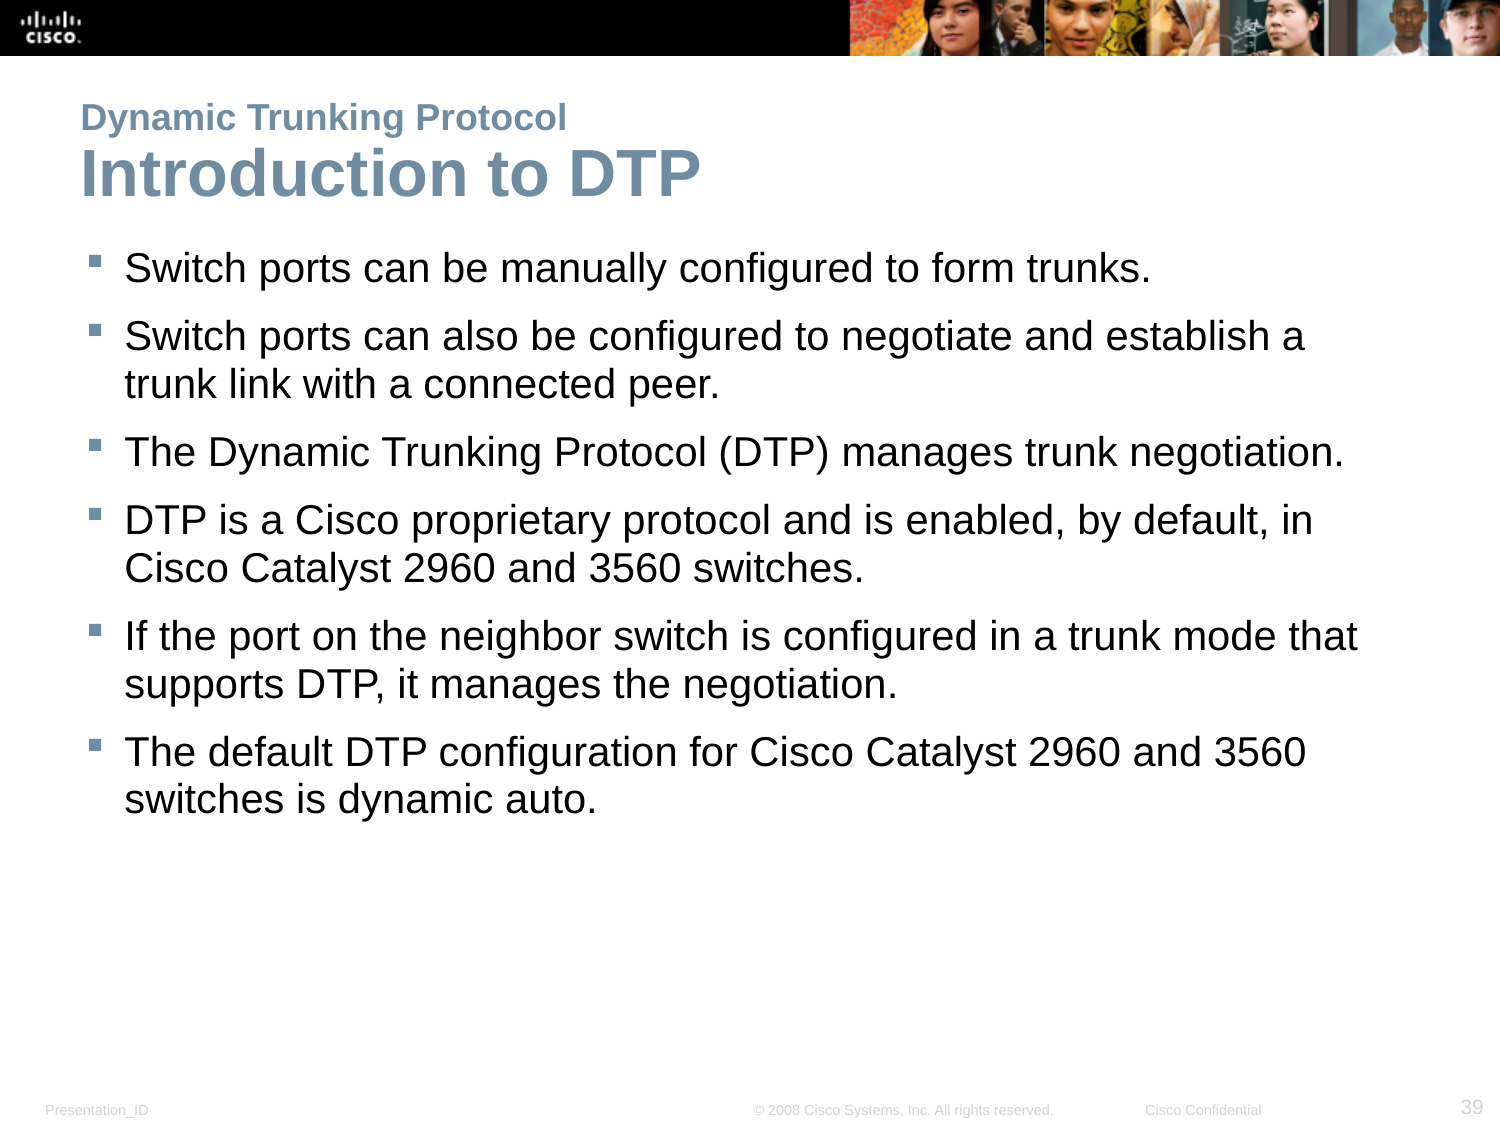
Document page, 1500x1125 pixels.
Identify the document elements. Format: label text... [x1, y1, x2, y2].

picture [0, 0, 1500, 56]
title Dynamic Trunking Protocol Introduction to DTP [66, 79, 1404, 218]
list Switch ports can be manually configured to form trunks. Switch ports can also be configured to negotiate and establish a trunk link with a connected peer. The Dynamic Trunking Protocol (DTP) manages trunk negotiation. DTP is a Cisco proprietary protocol and is enabled, by default, in Cisco Catalyst 2960 and 3560 switches. If the port on the neighbor switch is configured in a trunk mode that supports DTP, it manages the negotiation. The default DTP configuration for Cisco Catalyst 2960 and 3560 switches is dynamic auto. [71, 237, 1403, 1024]
